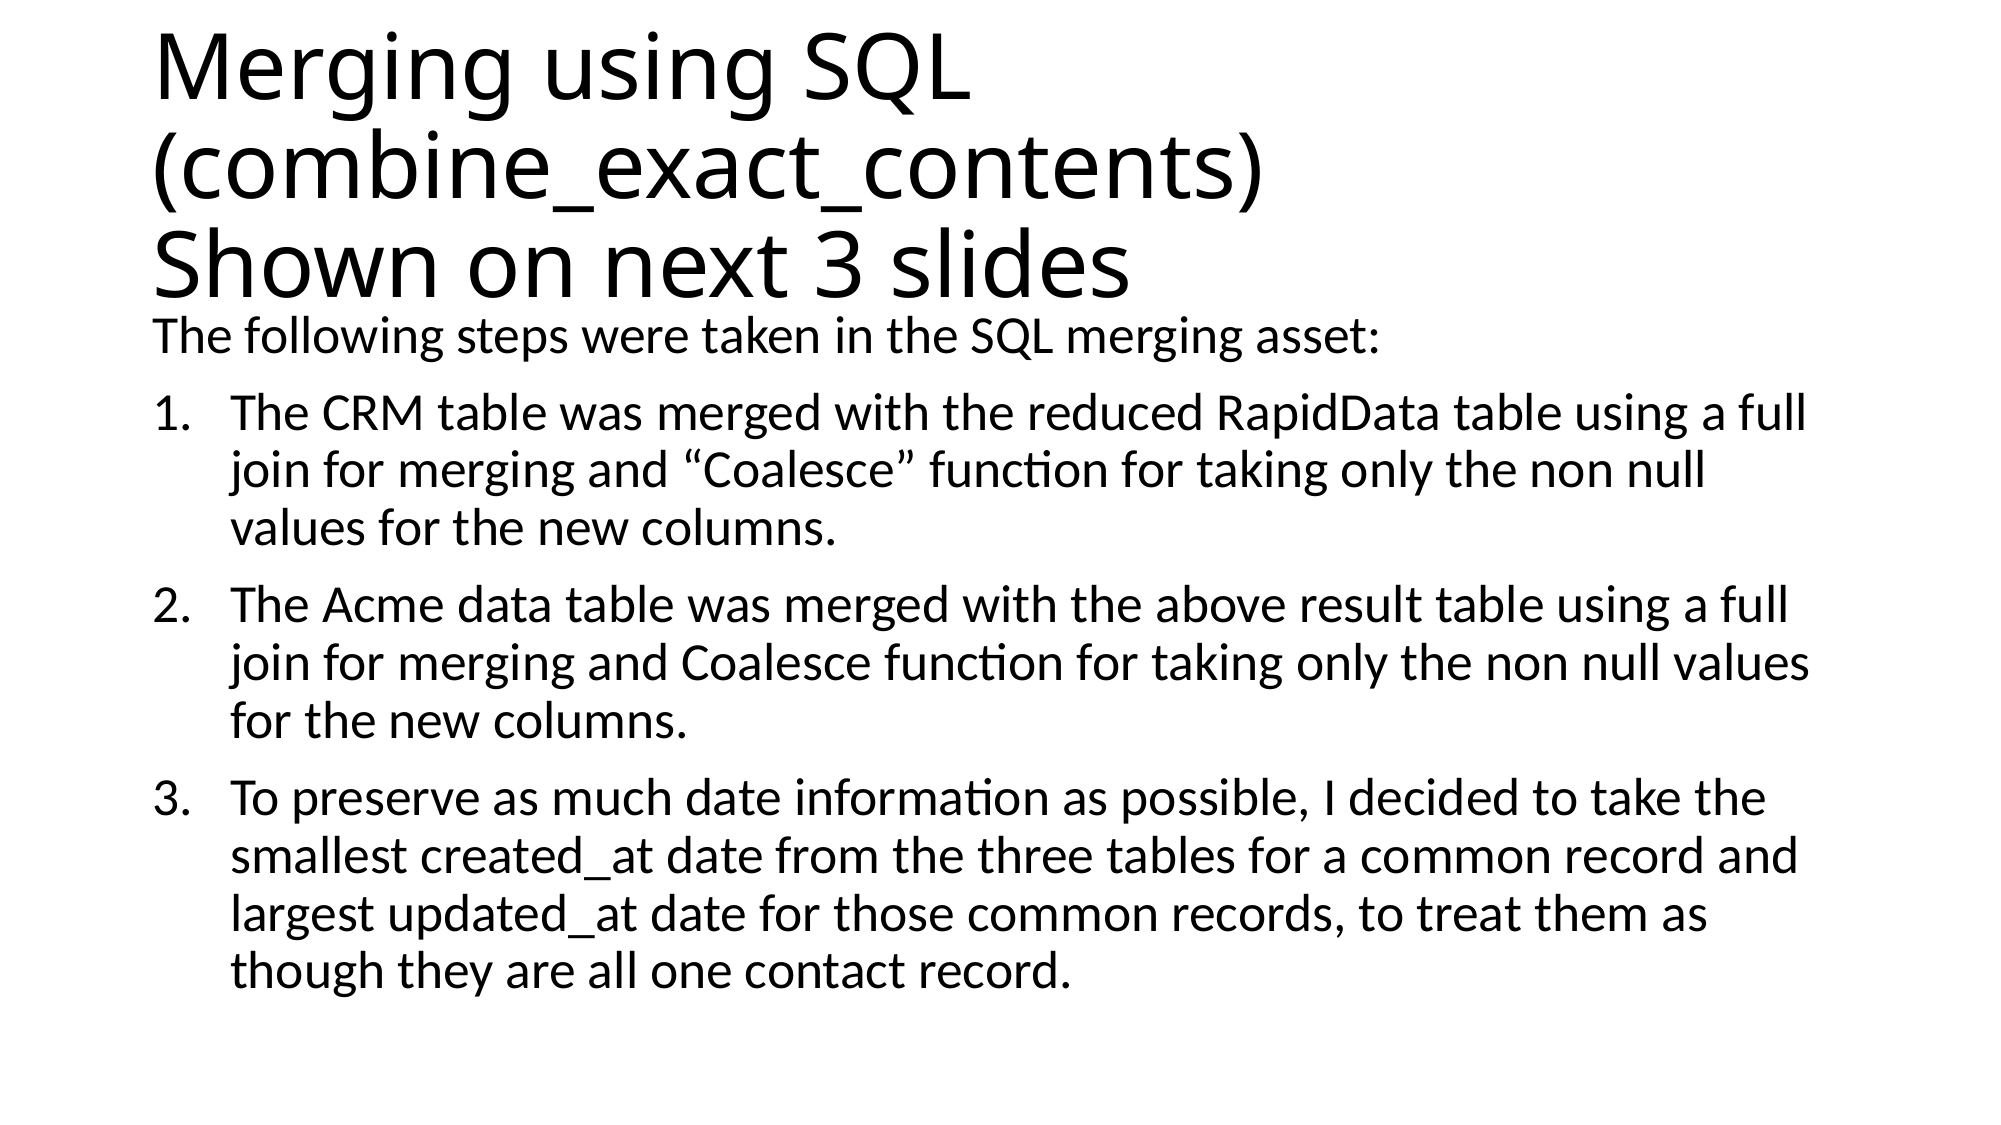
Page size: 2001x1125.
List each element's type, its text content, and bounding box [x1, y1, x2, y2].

list The following steps were taken in the SQL merging asset: The CRM table was merged with the reduced RapidData table using a full join for merging and “Coalesce” function for taking only the non null values for the new columns. The Acme data table was merged with the above result table using a full join for merging and Coalesce function for taking only the non null values for the new columns. To preserve as much date information as possible, I decided to take the smallest created_at date from the three tables for a common record and largest updated_at date for those common records, to treat them as though they are all one contact record. [137, 299, 1863, 1014]
title Merging using SQL (combine_exact_contents) Shown on next 3 slides [137, 59, 1863, 278]
